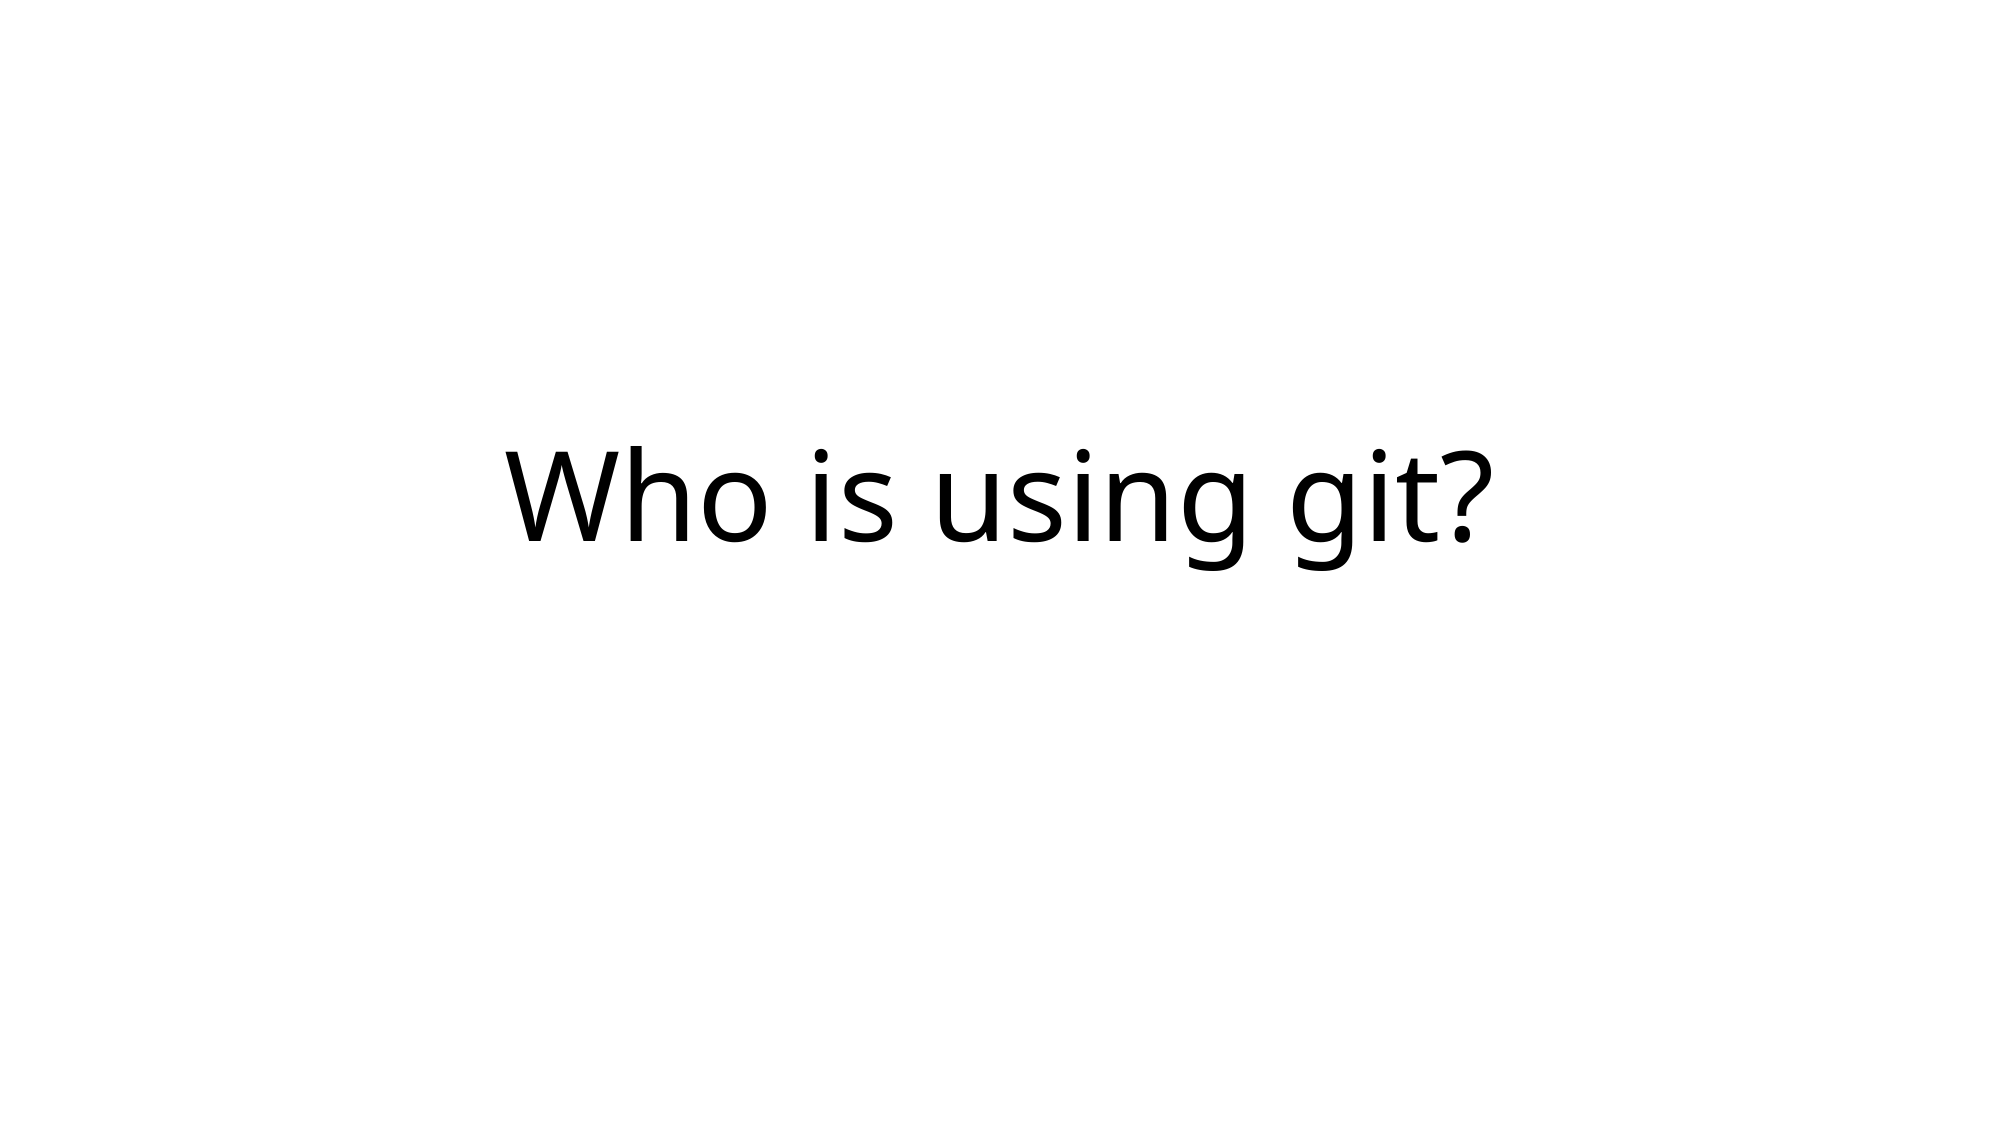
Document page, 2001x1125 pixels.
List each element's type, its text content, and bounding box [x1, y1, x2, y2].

title Who is using git? [249, 184, 1750, 576]
